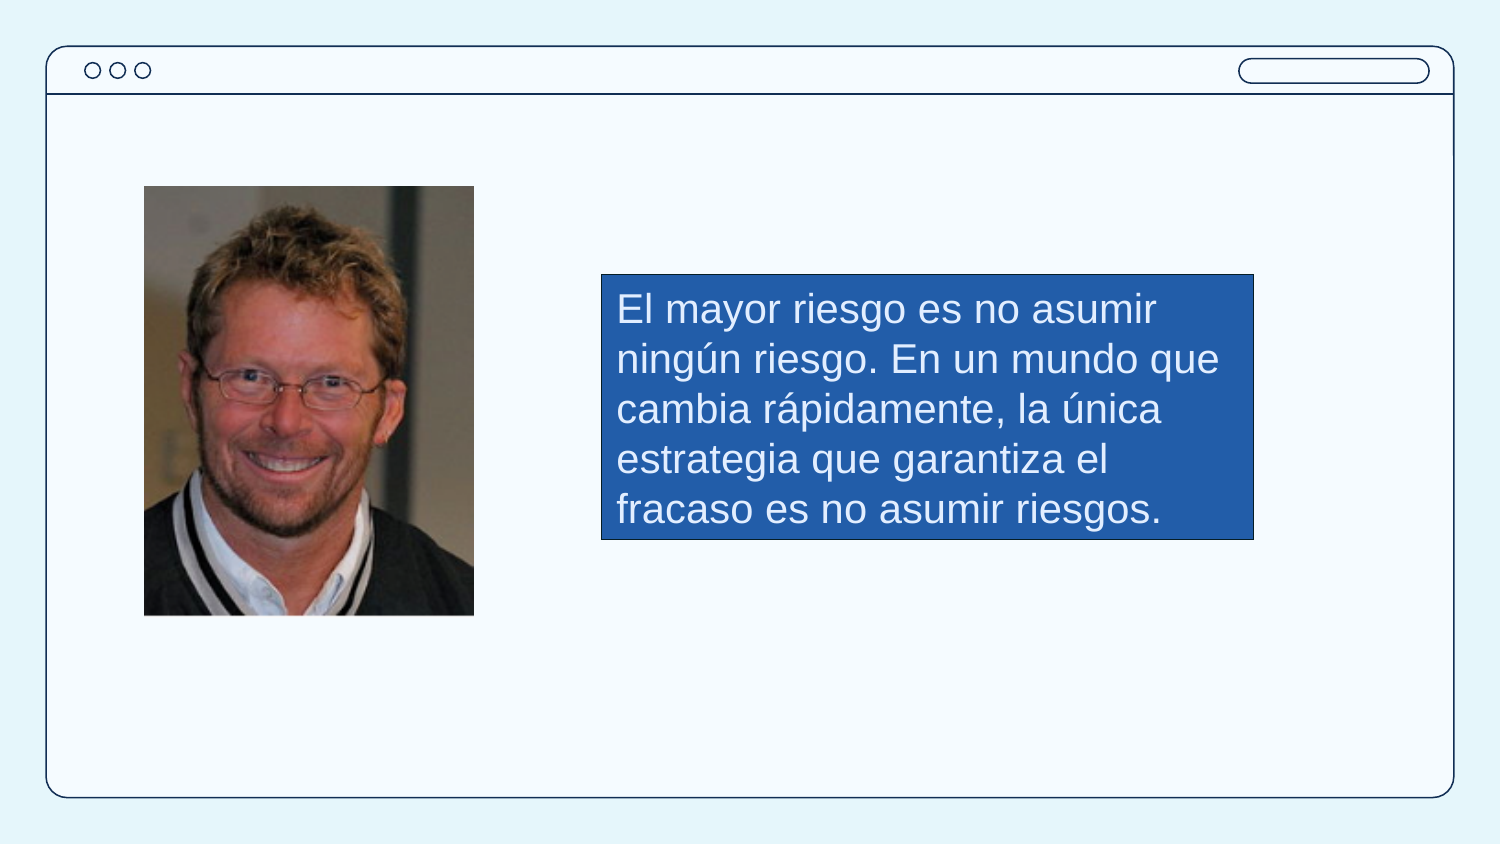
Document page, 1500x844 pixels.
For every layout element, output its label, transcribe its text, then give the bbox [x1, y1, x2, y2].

text_box El mayor riesgo es no asumir ningún riesgo. En un mundo que cambia rápidamente, la única estrategia que garantiza el fracaso es no asumir riesgos. [601, 274, 1254, 540]
picture [143, 186, 474, 618]
